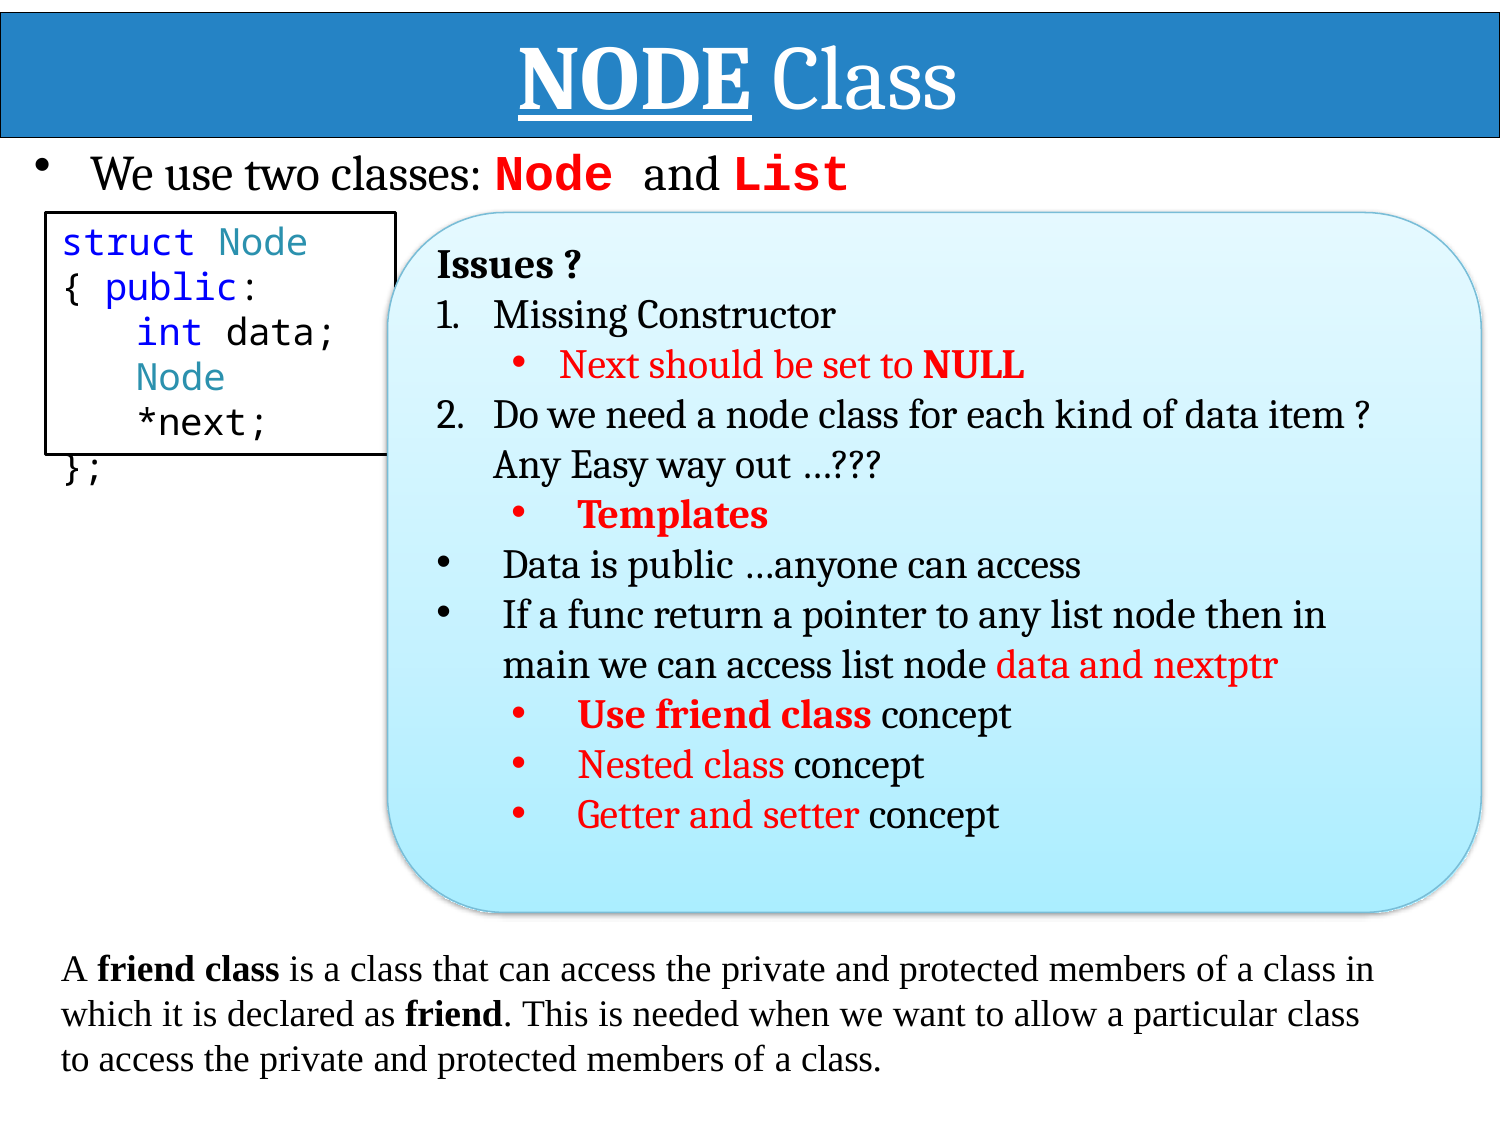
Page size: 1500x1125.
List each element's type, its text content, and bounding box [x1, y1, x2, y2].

text_box [45, 212, 374, 455]
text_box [379, 207, 1488, 923]
text_box A friend class is a class that can access the private and protected members of a class in which it is declared as friend. This is needed when we want to allow a particular class to access the private and protected members of a class. [58, 941, 1396, 1079]
text_box We use two classes: Node and List [31, 138, 868, 201]
title NODE Class [141, 15, 1359, 206]
text_box struct Node { public: int data; Node *next; }; [58, 215, 365, 488]
